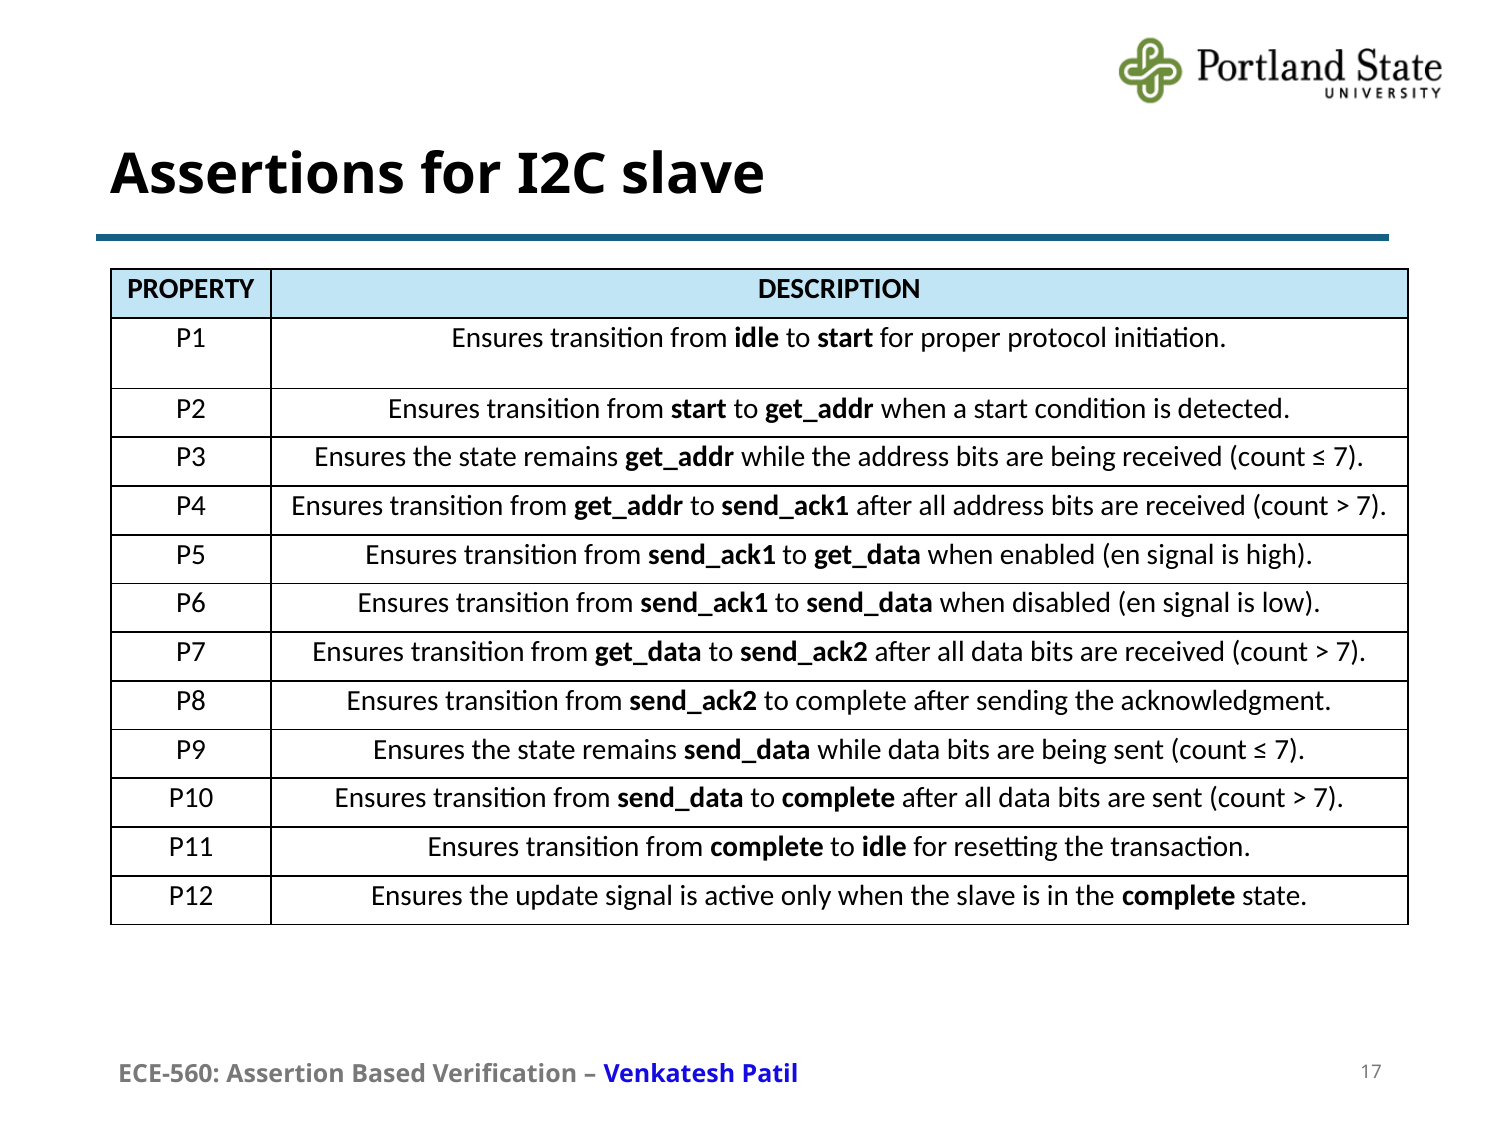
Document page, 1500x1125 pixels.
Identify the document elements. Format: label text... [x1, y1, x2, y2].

table_cell P4 [112, 487, 270, 534]
table_cell P2 [112, 389, 270, 436]
table_cell Ensures transition from send_ack1 to get_data when enabled (en signal is high). [272, 536, 1407, 583]
table_header PROPERTY [112, 270, 270, 317]
title Assertions for I2C slave [95, 116, 1390, 235]
table_header DESCRIPTION [272, 270, 1407, 317]
table_cell Ensures transition from start to get_addr when a start condition is detected. [272, 389, 1407, 436]
footer ECE-560: Assertion Based Verification – Venkatesh Patil [103, 1042, 1004, 1103]
table_cell Ensures the state remains send_data while data bits are being sent (count ≤ 7). [272, 730, 1407, 777]
table_cell P8 [112, 682, 270, 729]
table_cell Ensures the update signal is active only when the slave is in the complete state. [272, 877, 1407, 924]
table_cell Ensures transition from get_data to send_ack2 after all data bits are received (count > 7). [272, 633, 1407, 680]
table_cell P10 [112, 779, 270, 826]
table_cell P12 [112, 877, 270, 924]
table_cell Ensures transition from send_ack1 to send_data when disabled (en signal is low). [272, 584, 1407, 631]
table_cell Ensures transition from idle to start for proper protocol initiation. [272, 319, 1407, 388]
table_cell P1 [112, 319, 270, 388]
table_cell P7 [112, 633, 270, 680]
picture [1115, 26, 1453, 112]
list [95, 254, 1390, 1009]
table_cell P9 [112, 730, 270, 777]
table_cell Ensures transition from get_addr to send_ack1 after all address bits are received (count > 7). [272, 487, 1407, 534]
table_cell P6 [112, 584, 270, 631]
table_cell P3 [112, 438, 270, 485]
table_cell P11 [112, 828, 270, 875]
table_cell Ensures transition from complete to idle for resetting the transaction. [272, 828, 1407, 875]
table_cell Ensures transition from send_data to complete after all data bits are sent (count > 7). [272, 779, 1407, 826]
table_cell Ensures transition from send_ack2 to complete after sending the acknowledgment. [272, 682, 1407, 729]
table_cell P5 [112, 536, 270, 583]
table_cell Ensures the state remains get_addr while the address bits are being received (count ≤ 7). [272, 438, 1407, 485]
slide_number 17 [1059, 1042, 1397, 1103]
